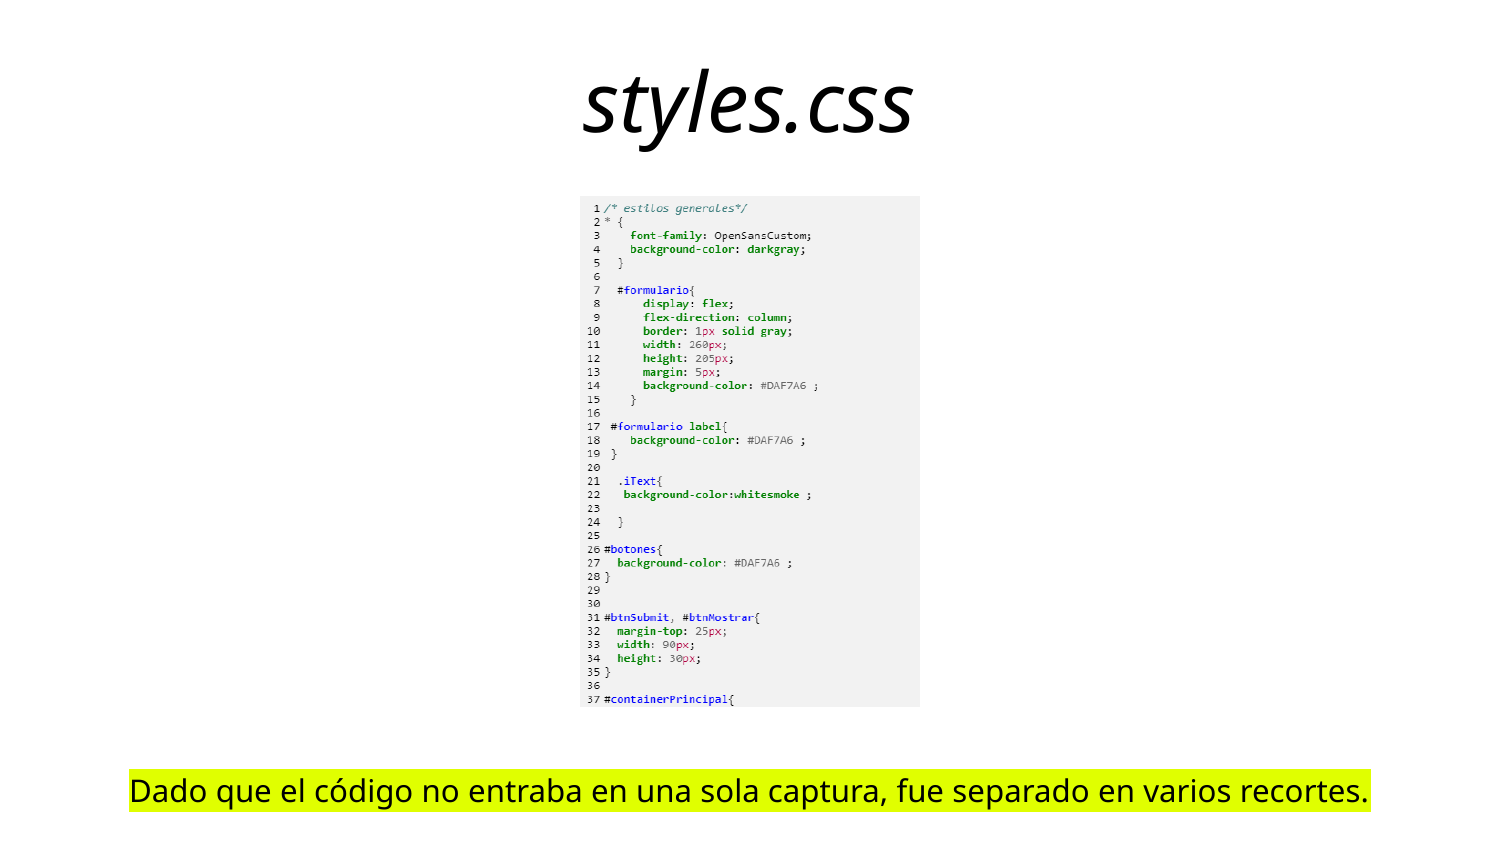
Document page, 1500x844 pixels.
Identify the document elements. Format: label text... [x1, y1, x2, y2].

text_box styles.css [210, 33, 1290, 196]
picture [580, 195, 920, 707]
text_box Dado que el código no entraba en una sola captura, fue separado en varios recortes. [105, 756, 1395, 844]
